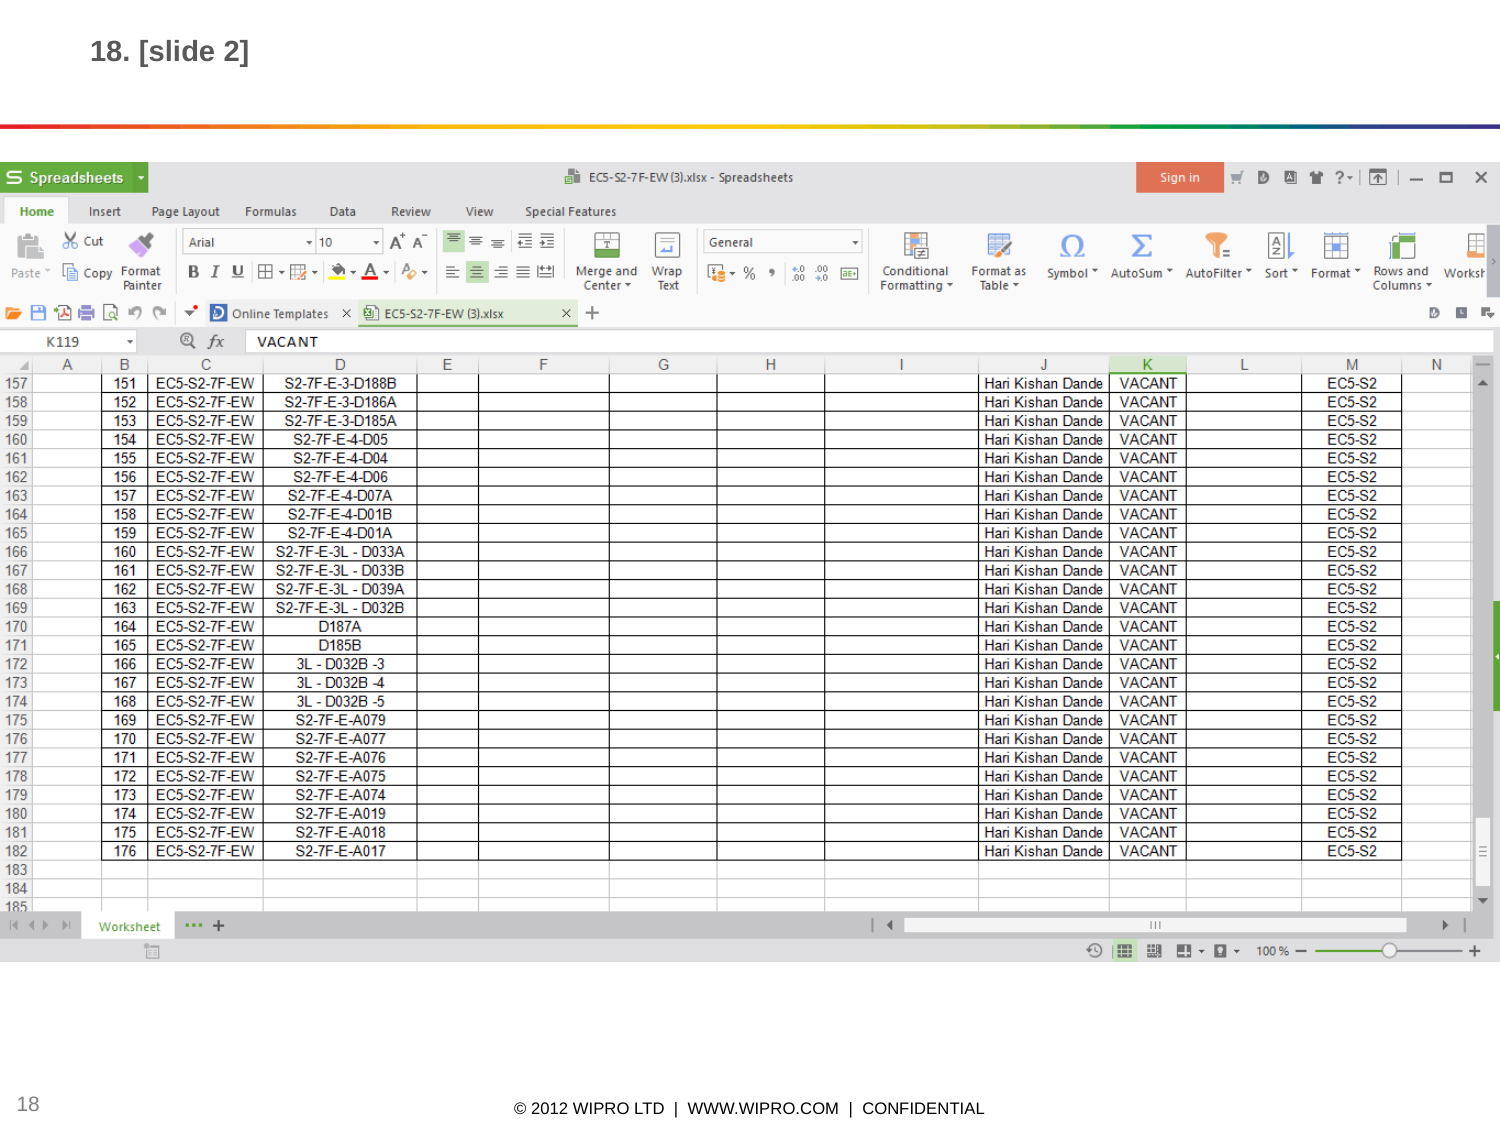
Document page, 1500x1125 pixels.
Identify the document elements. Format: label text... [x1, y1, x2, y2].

title 18. [slide 2] [74, 24, 1426, 76]
picture [0, 162, 1500, 963]
